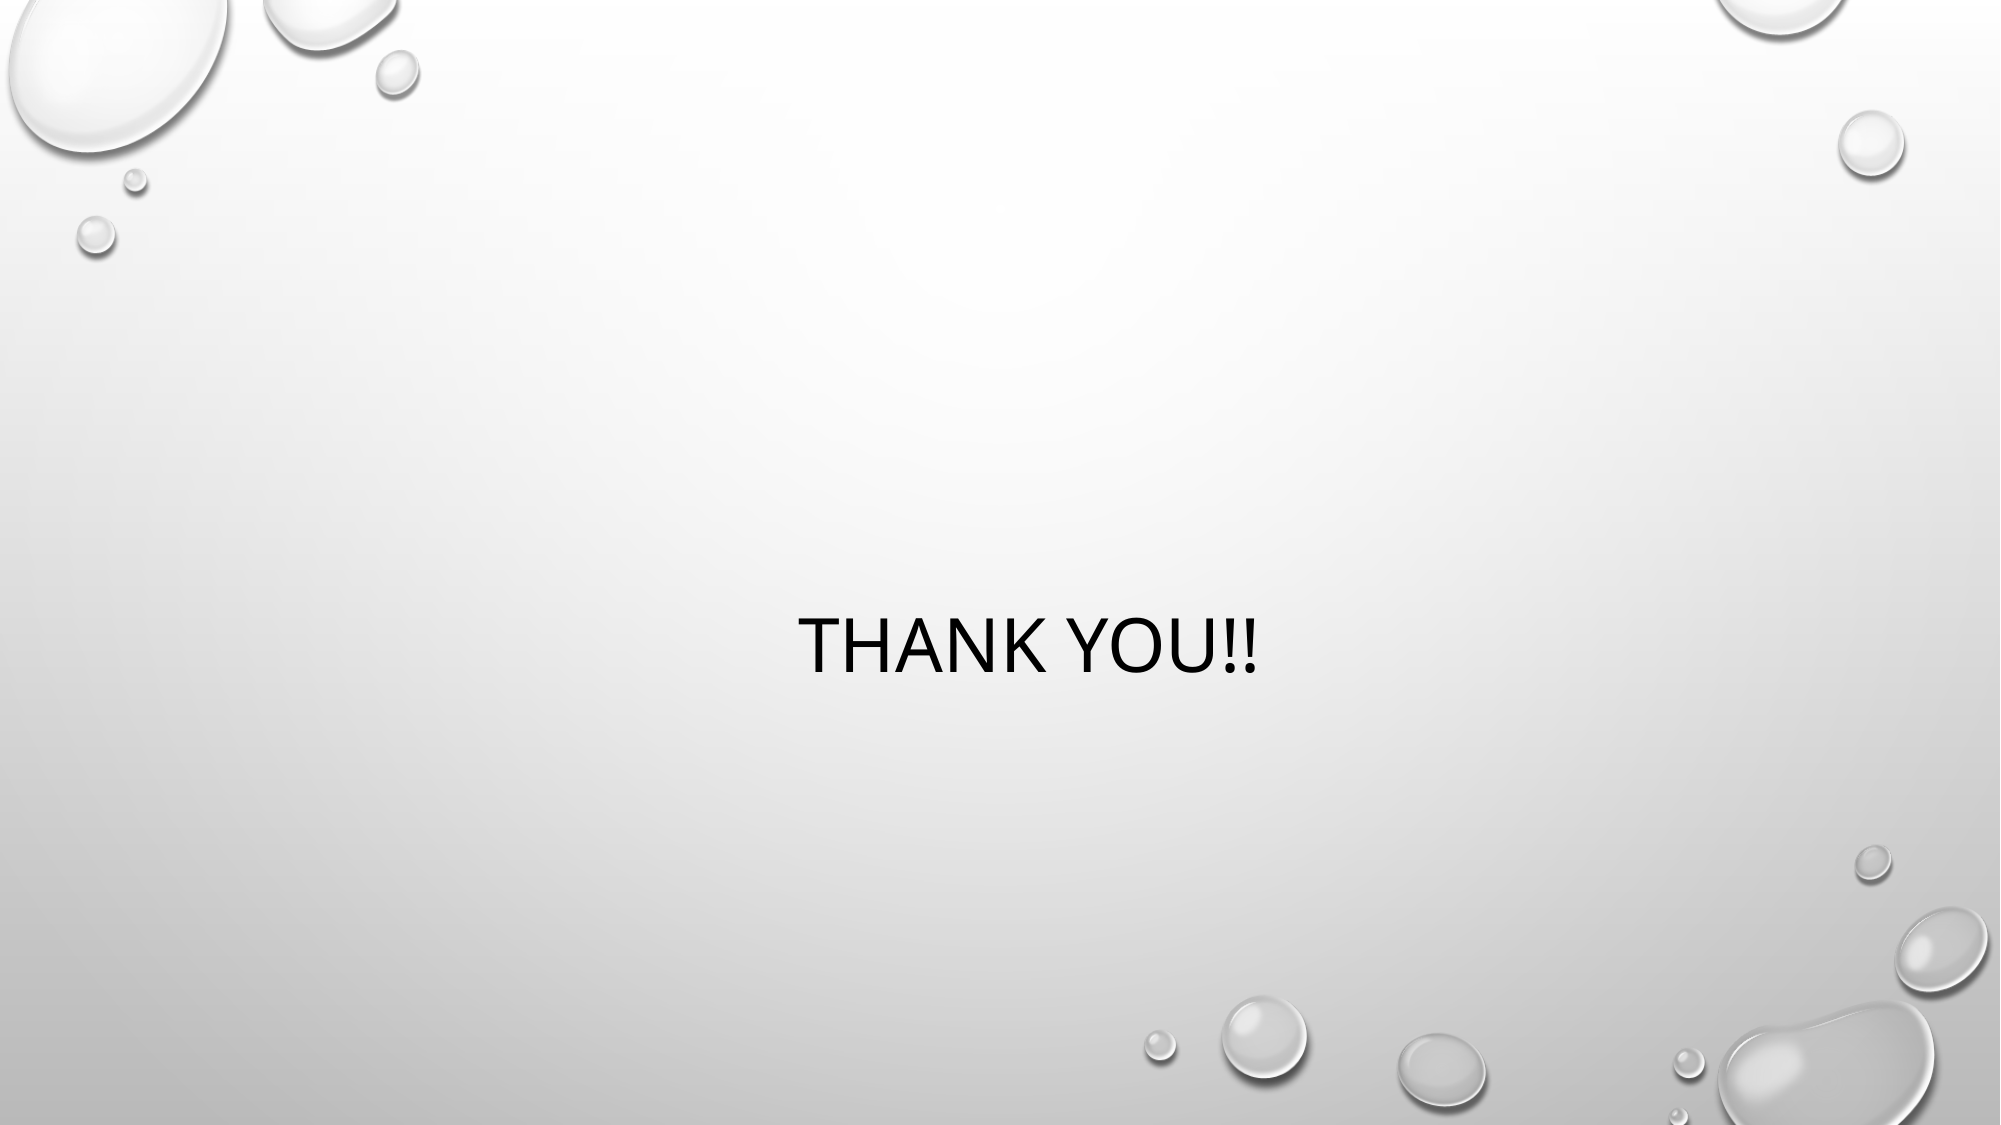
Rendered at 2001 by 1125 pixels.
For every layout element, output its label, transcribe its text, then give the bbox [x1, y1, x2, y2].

picture [0, 0, 2000, 1125]
title Thank you!! [242, 526, 1818, 771]
